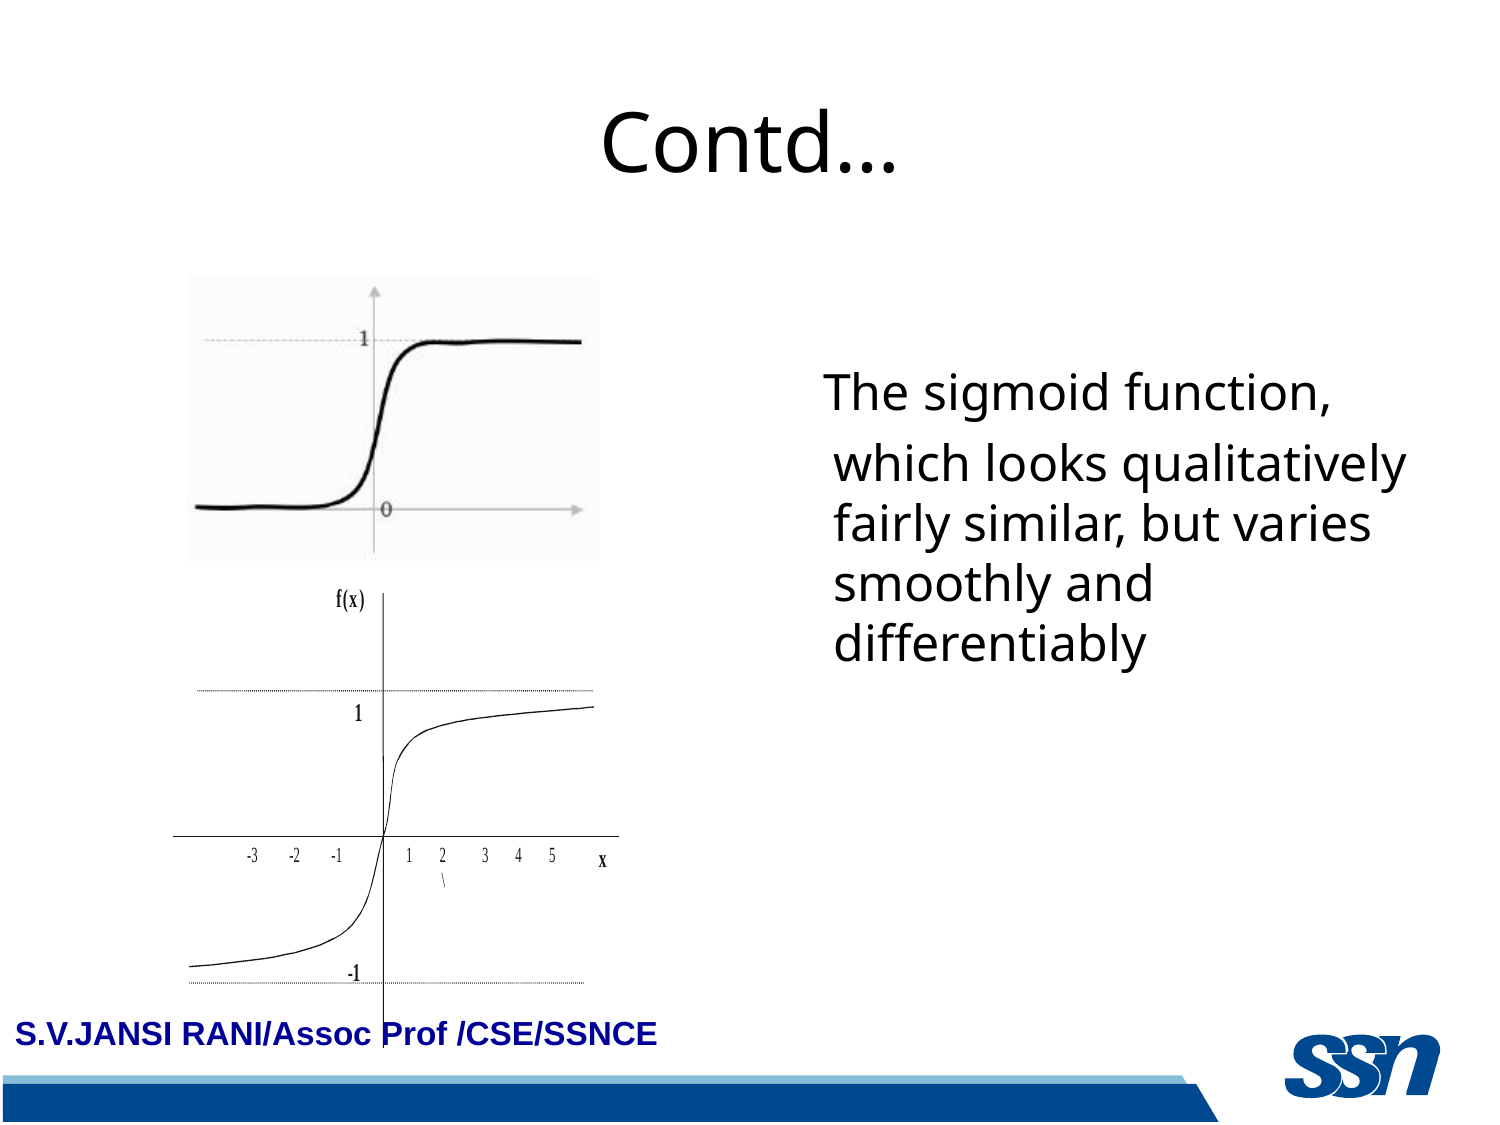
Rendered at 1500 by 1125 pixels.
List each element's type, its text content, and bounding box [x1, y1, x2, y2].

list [187, 274, 599, 562]
picture [162, 574, 638, 1051]
title Contd… [74, 44, 1426, 233]
list The sigmoid function, which looks qualitatively fairly similar, but varies smoothly and differentiably [762, 262, 1426, 1006]
